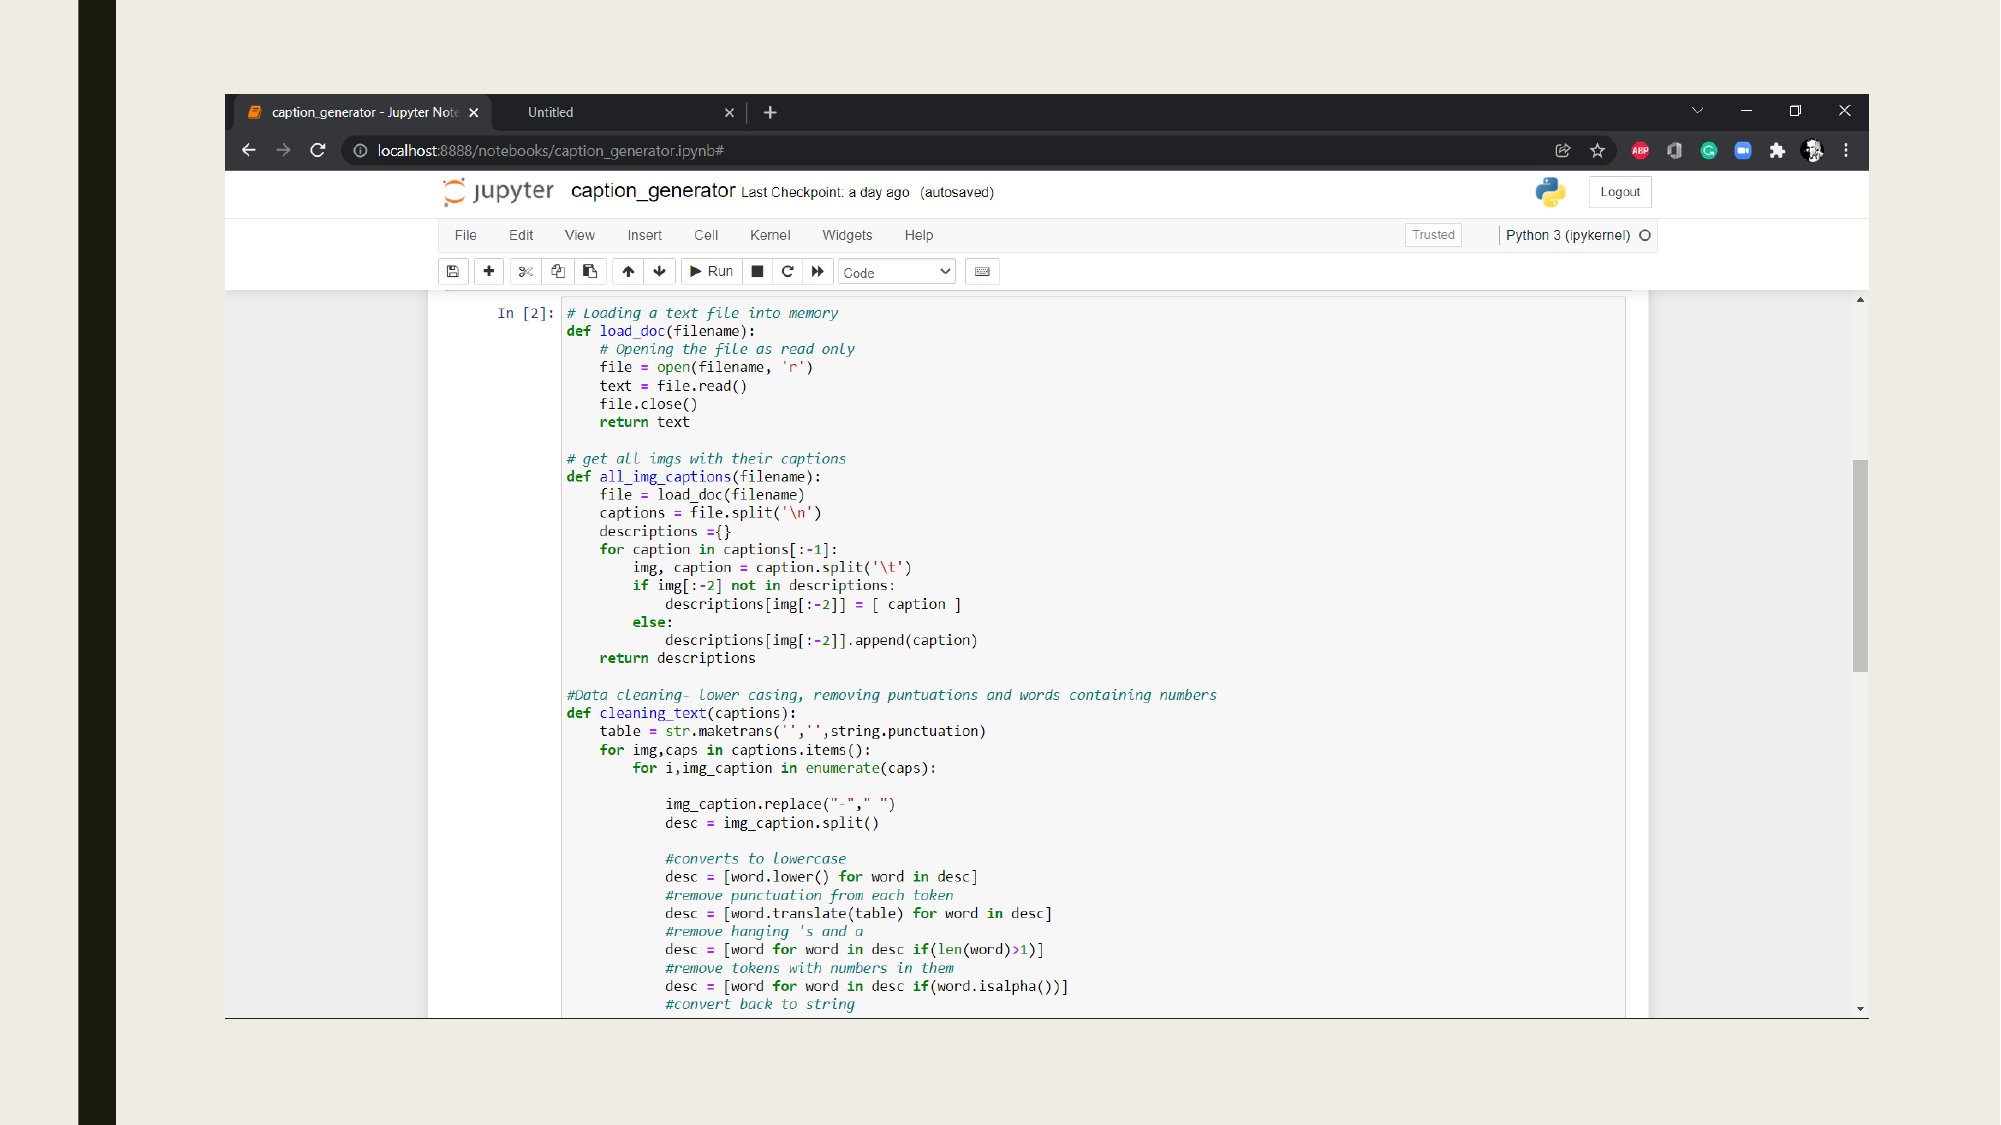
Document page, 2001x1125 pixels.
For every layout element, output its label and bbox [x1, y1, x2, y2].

list [224, 94, 1869, 1019]
